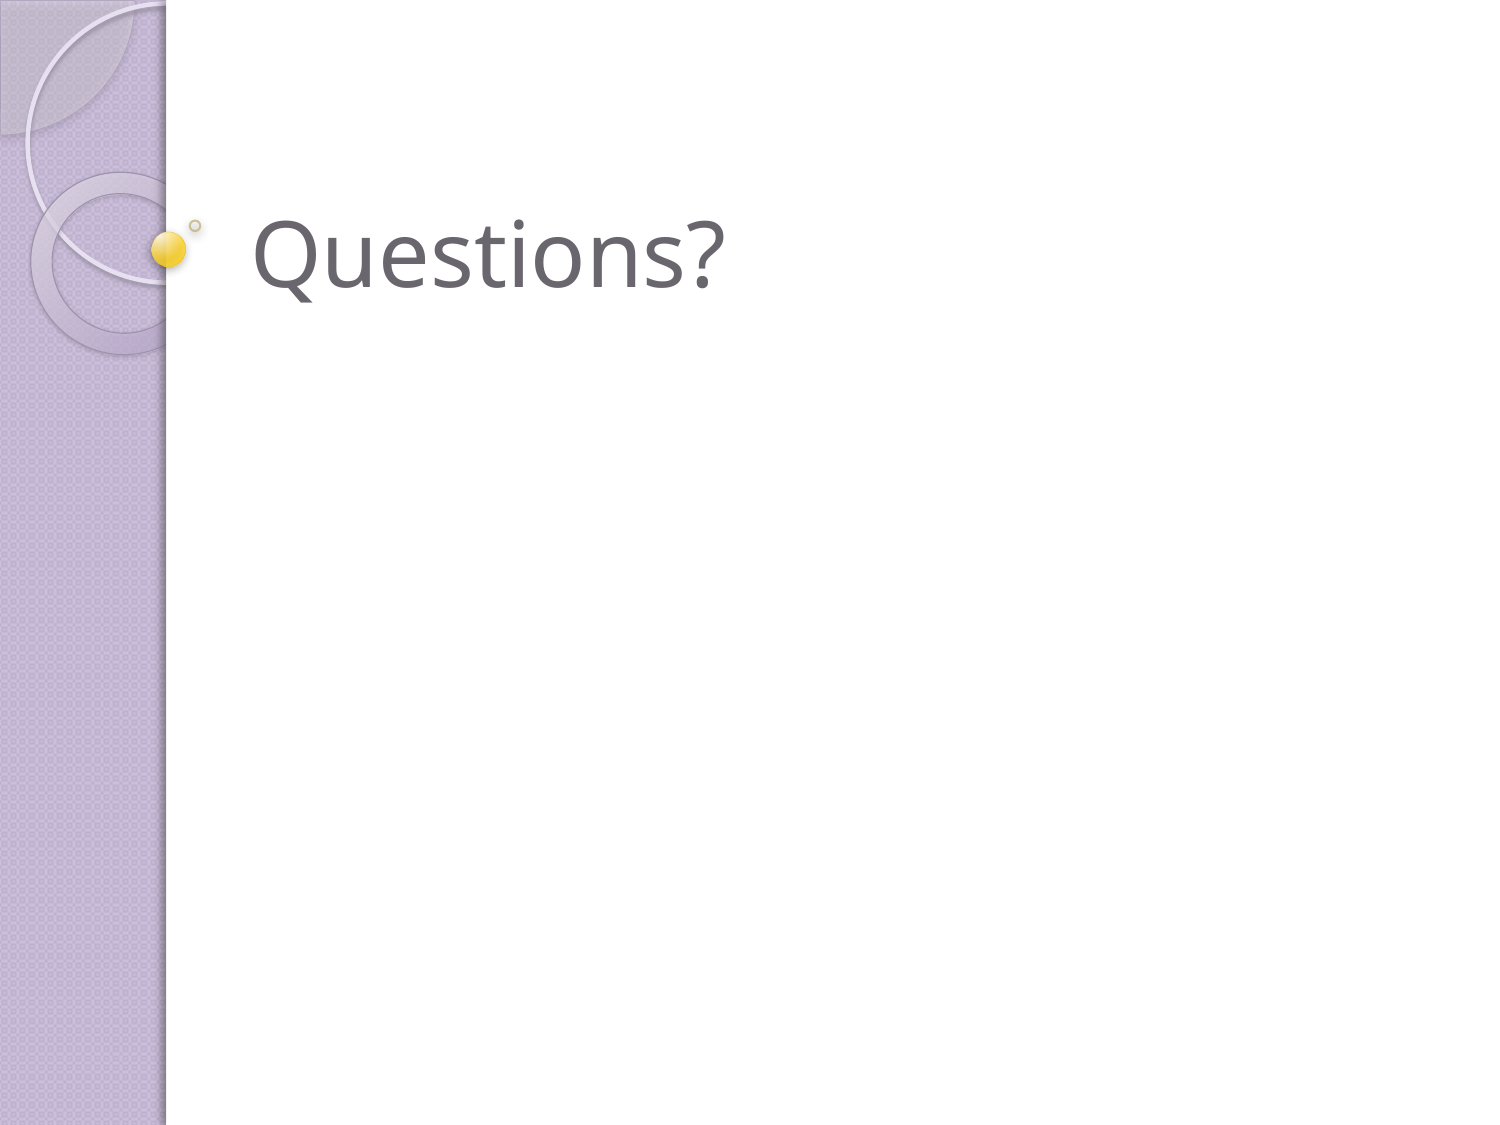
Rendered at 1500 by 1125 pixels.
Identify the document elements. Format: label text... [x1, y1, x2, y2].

title Questions? [235, 71, 1451, 313]
